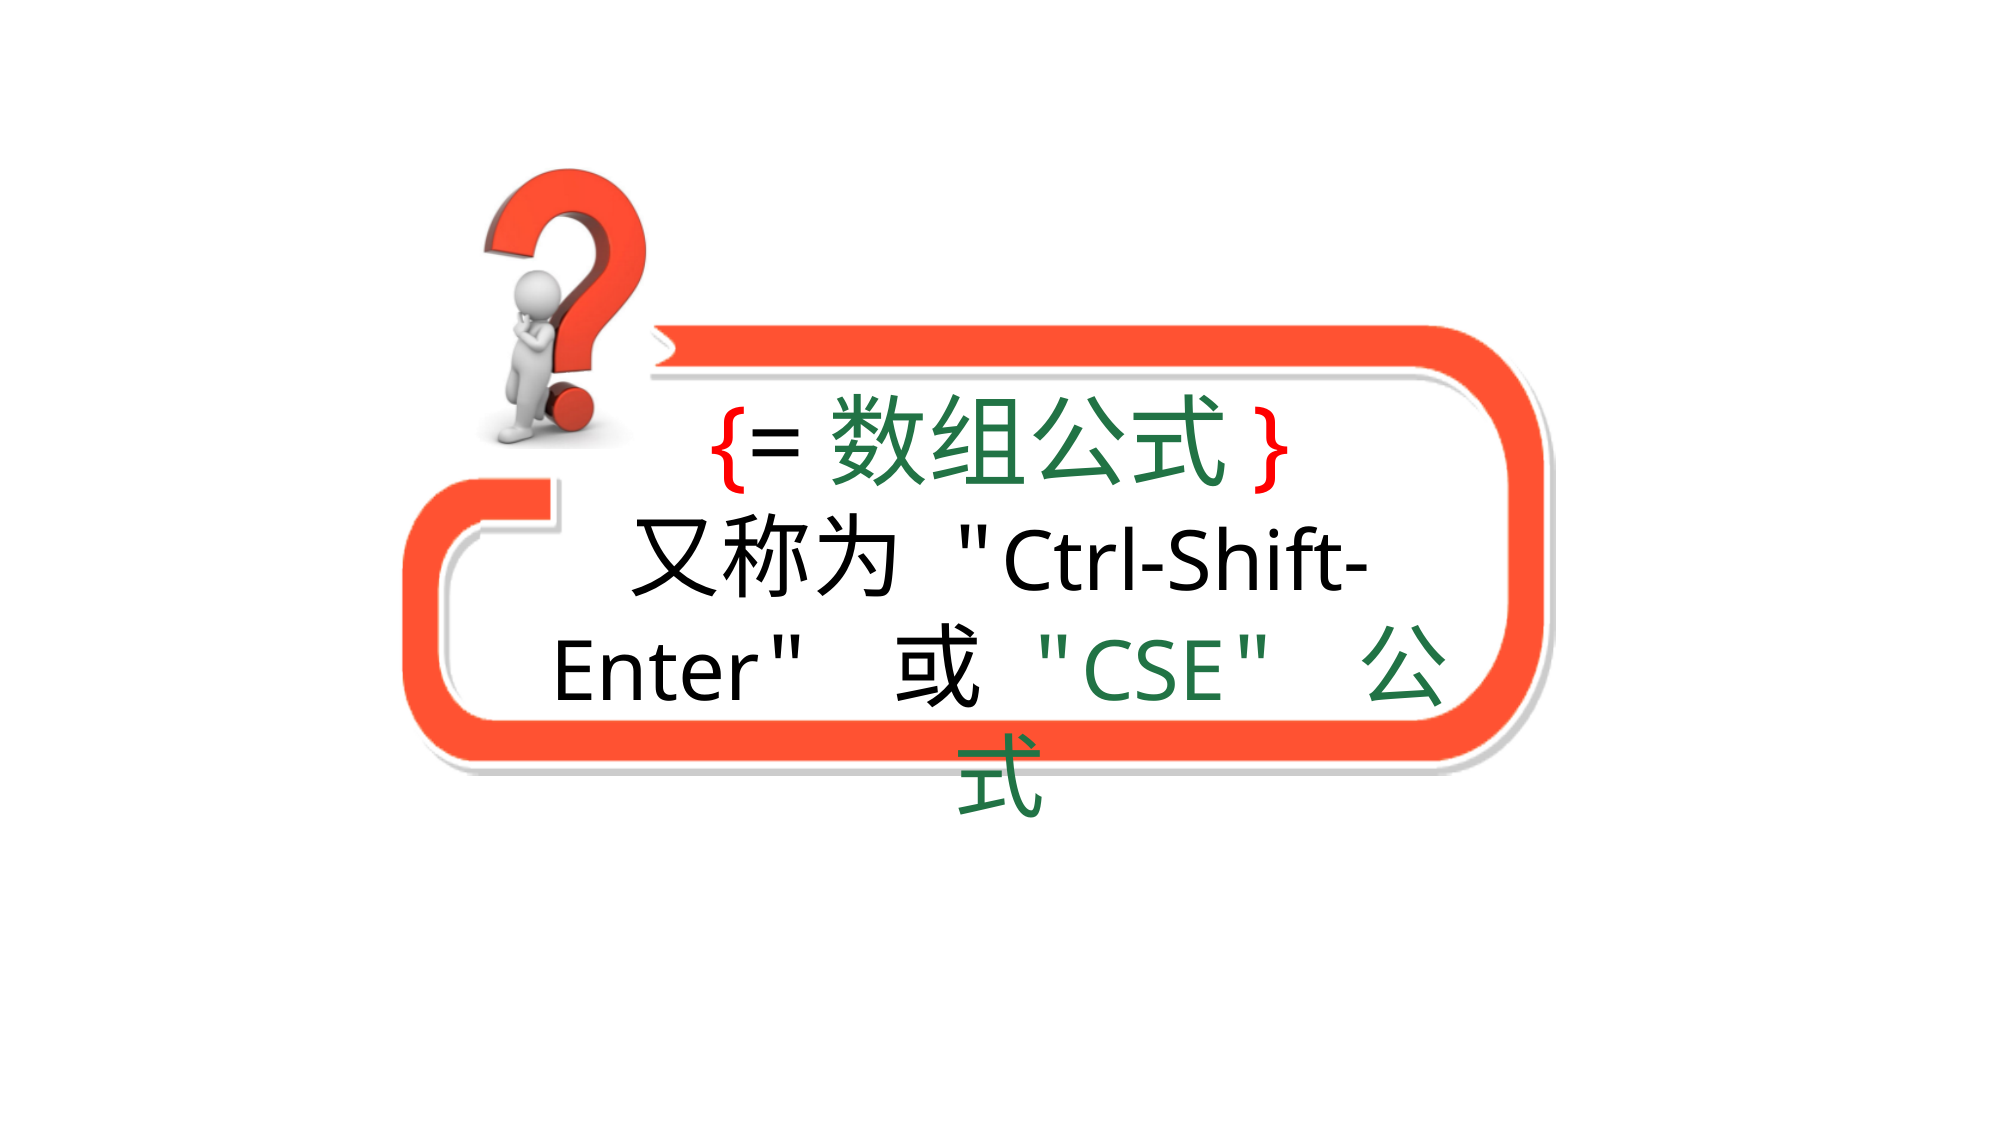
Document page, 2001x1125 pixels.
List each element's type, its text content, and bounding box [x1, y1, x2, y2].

picture [397, 167, 1556, 776]
text_box {=数组公式} 又称为 "Ctrl-Shift-Enter" 或 "CSE" 公式 [521, 776, 1479, 836]
